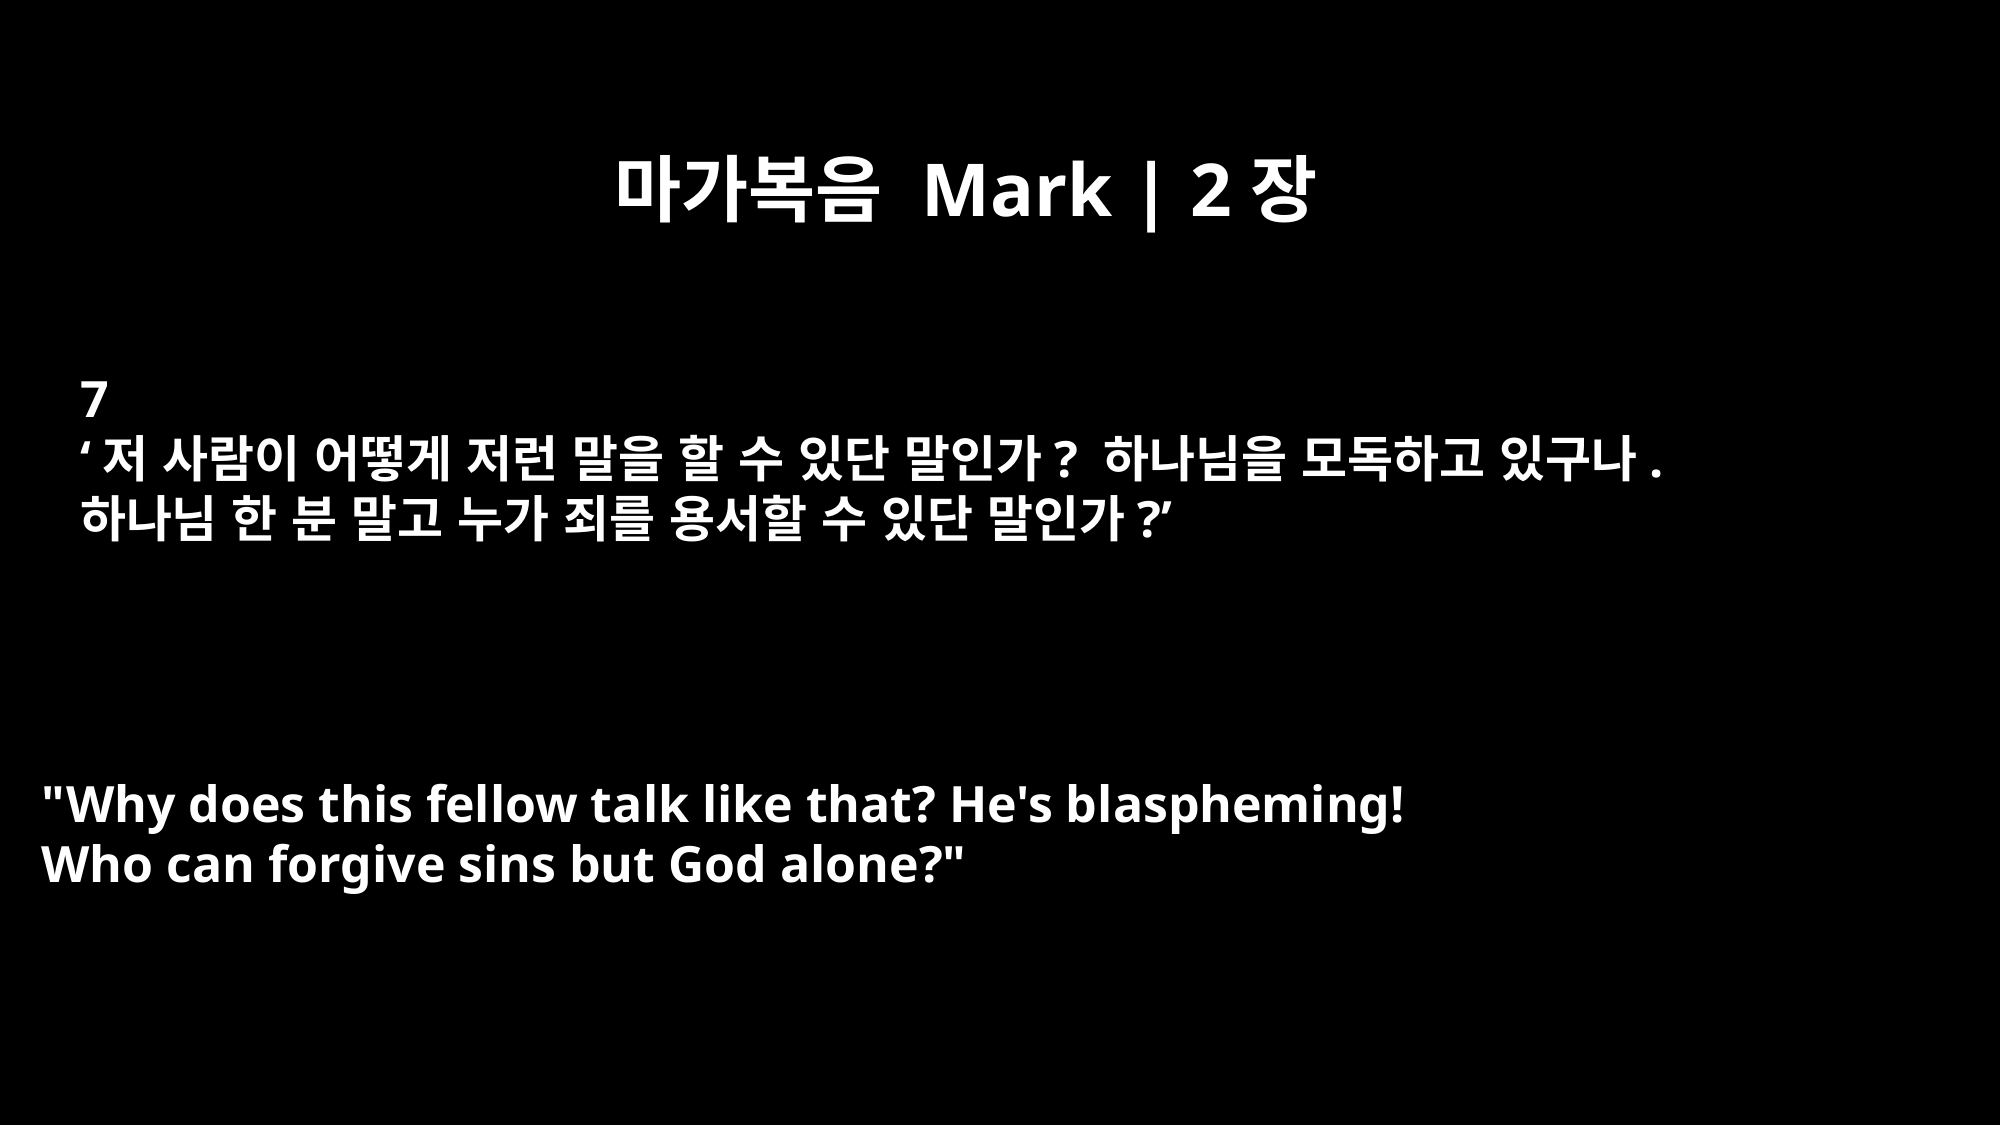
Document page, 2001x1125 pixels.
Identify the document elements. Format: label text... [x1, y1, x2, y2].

text_box 마가복음 Mark | 2장 [599, 136, 1333, 239]
text_box "Why does this fellow talk like that? He's blaspheming! Who can forgive sins but God alone?" [26, 764, 1434, 900]
text_box 7 ‘저 사람이 어떻게 저런 말을 할 수 있단 말인가? 하나님을 모독하고 있구나. 하나님 한 분 말고 누가 죄를 용서할 수 있단 말인가?’ [65, 359, 1679, 555]
